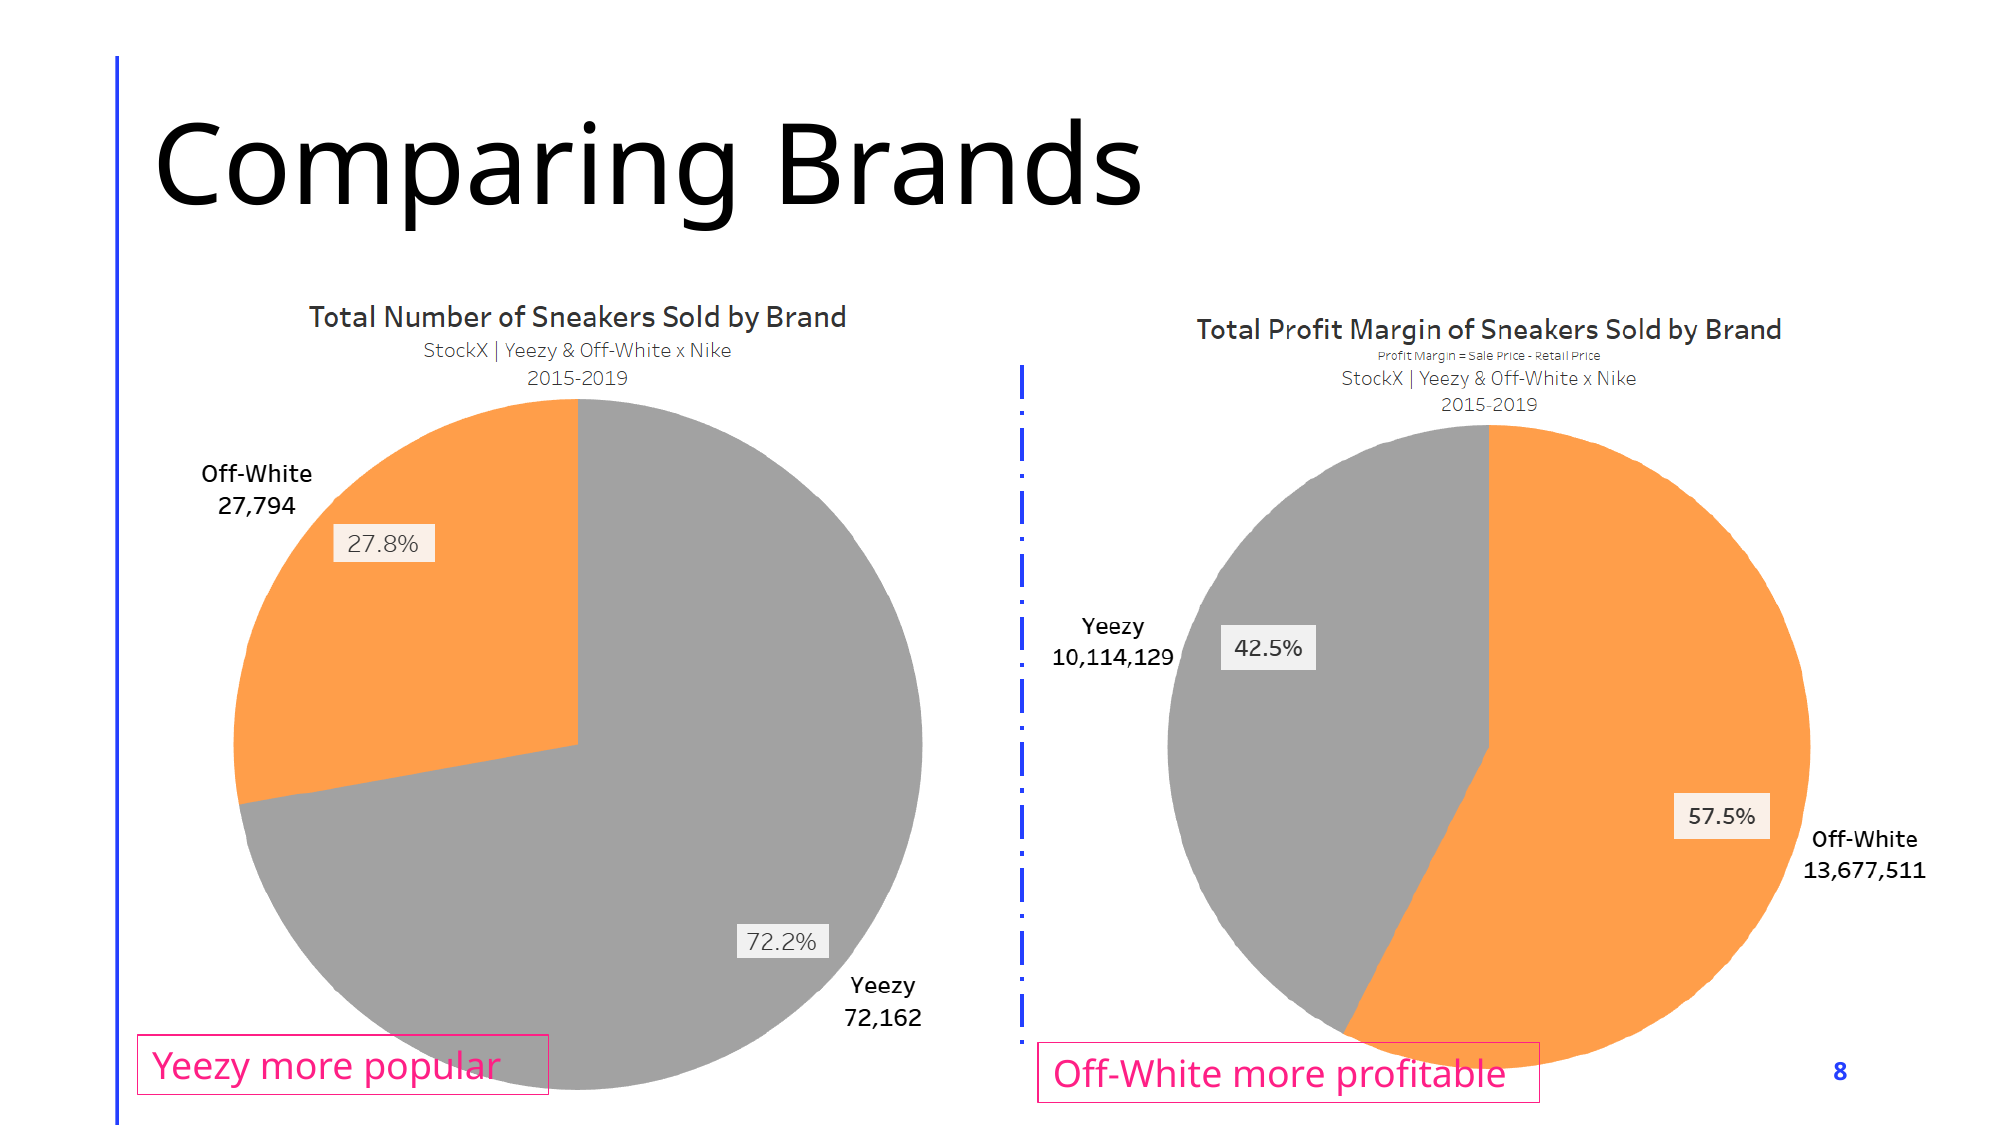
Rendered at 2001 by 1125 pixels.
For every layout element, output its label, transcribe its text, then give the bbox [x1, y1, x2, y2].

text_box Yeezy more popular [137, 1034, 549, 1095]
text_box Off-White more profitable [1038, 1073, 1540, 1103]
slide_number 8 [1540, 1073, 1863, 1103]
picture [1021, 317, 1944, 1073]
picture [160, 299, 940, 1091]
title Comparing Brands [137, 59, 1863, 278]
